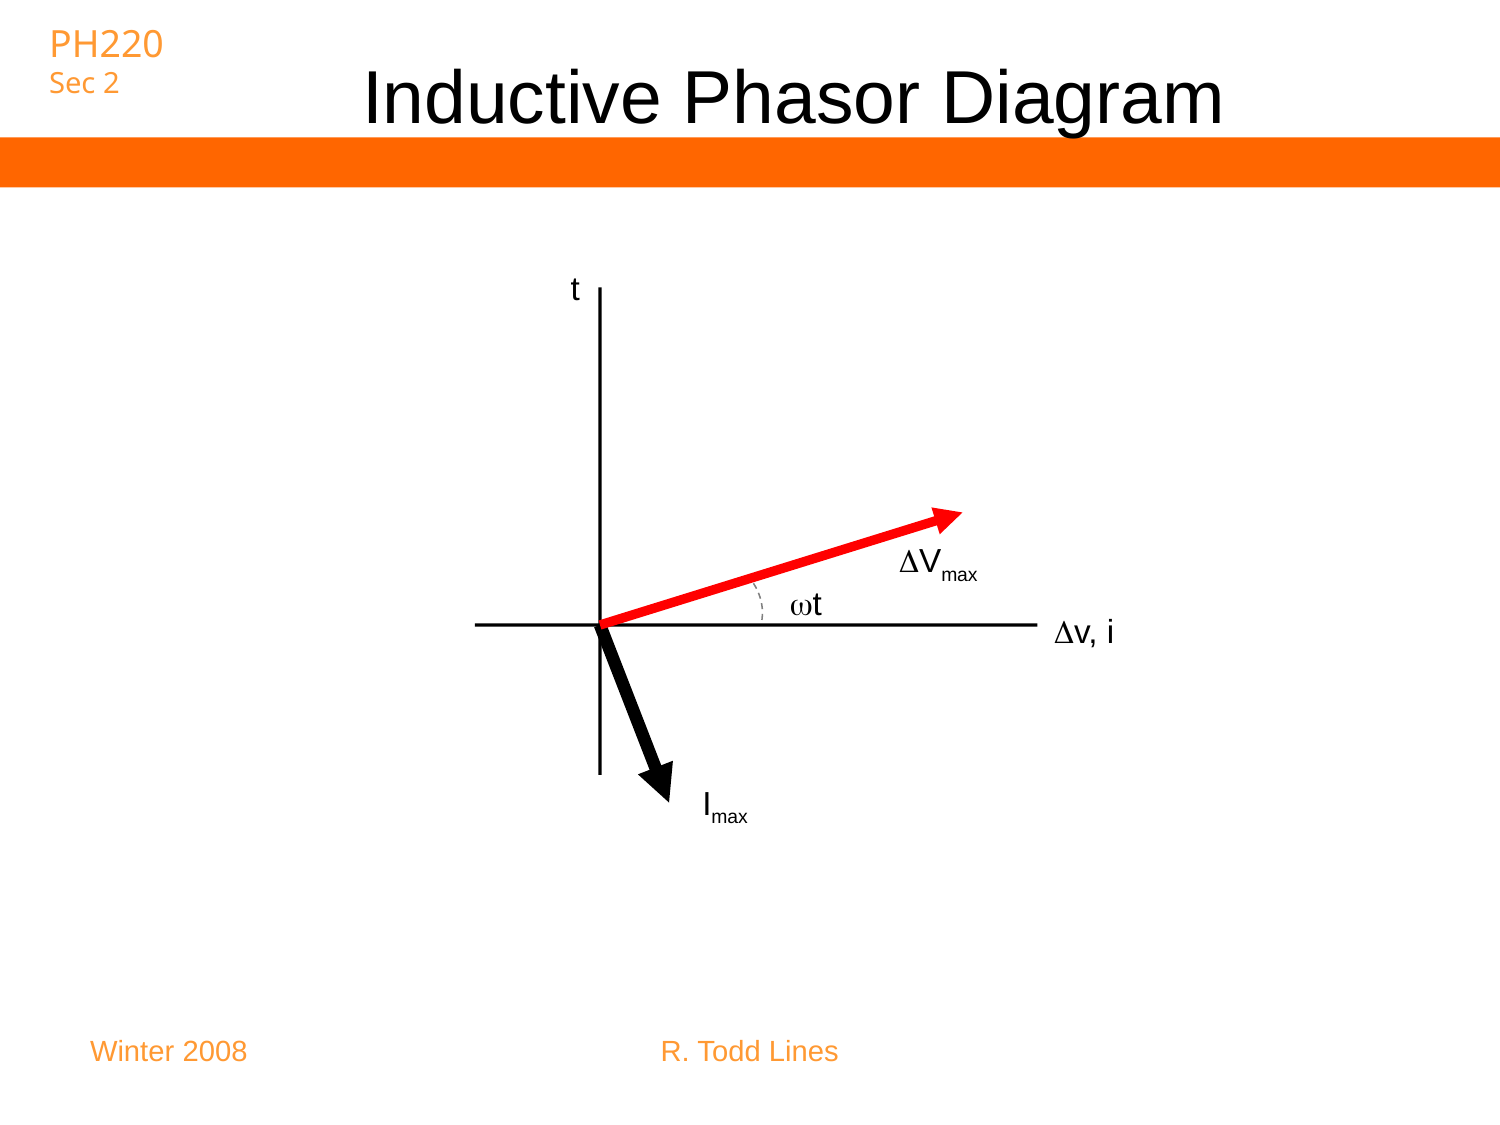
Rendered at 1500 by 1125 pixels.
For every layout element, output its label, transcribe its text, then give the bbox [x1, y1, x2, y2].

title Inductive Phasor Diagram [262, 0, 1325, 188]
footer R. Todd Lines [512, 1024, 988, 1103]
text_box v, i [1039, 602, 1130, 658]
text_box Imax [687, 774, 804, 836]
text_box [687, 583, 763, 624]
text_box [899, 510, 963, 532]
text_box t [775, 574, 837, 630]
text_box Vmax [884, 532, 1000, 593]
text_box [599, 625, 671, 803]
text_box t [555, 259, 595, 315]
slide_number Winter 2008 [75, 1024, 425, 1103]
